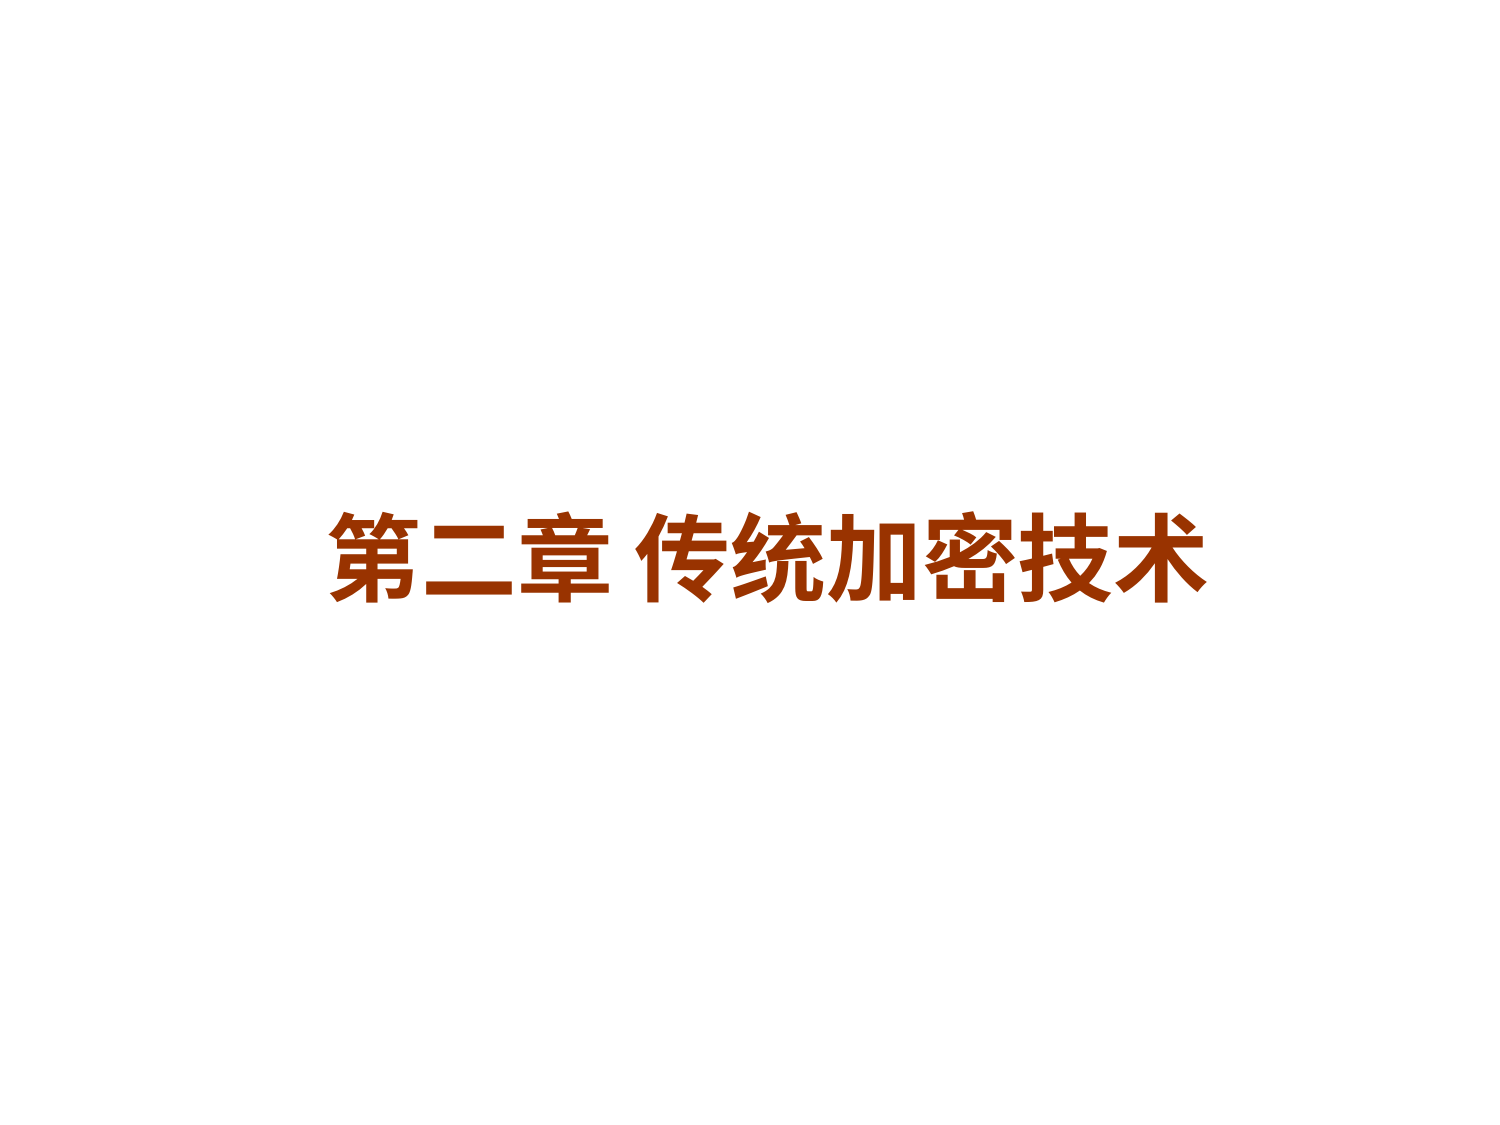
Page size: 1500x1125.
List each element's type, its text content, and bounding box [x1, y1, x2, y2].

title 第二章 传统加密技术 [123, 432, 1412, 681]
